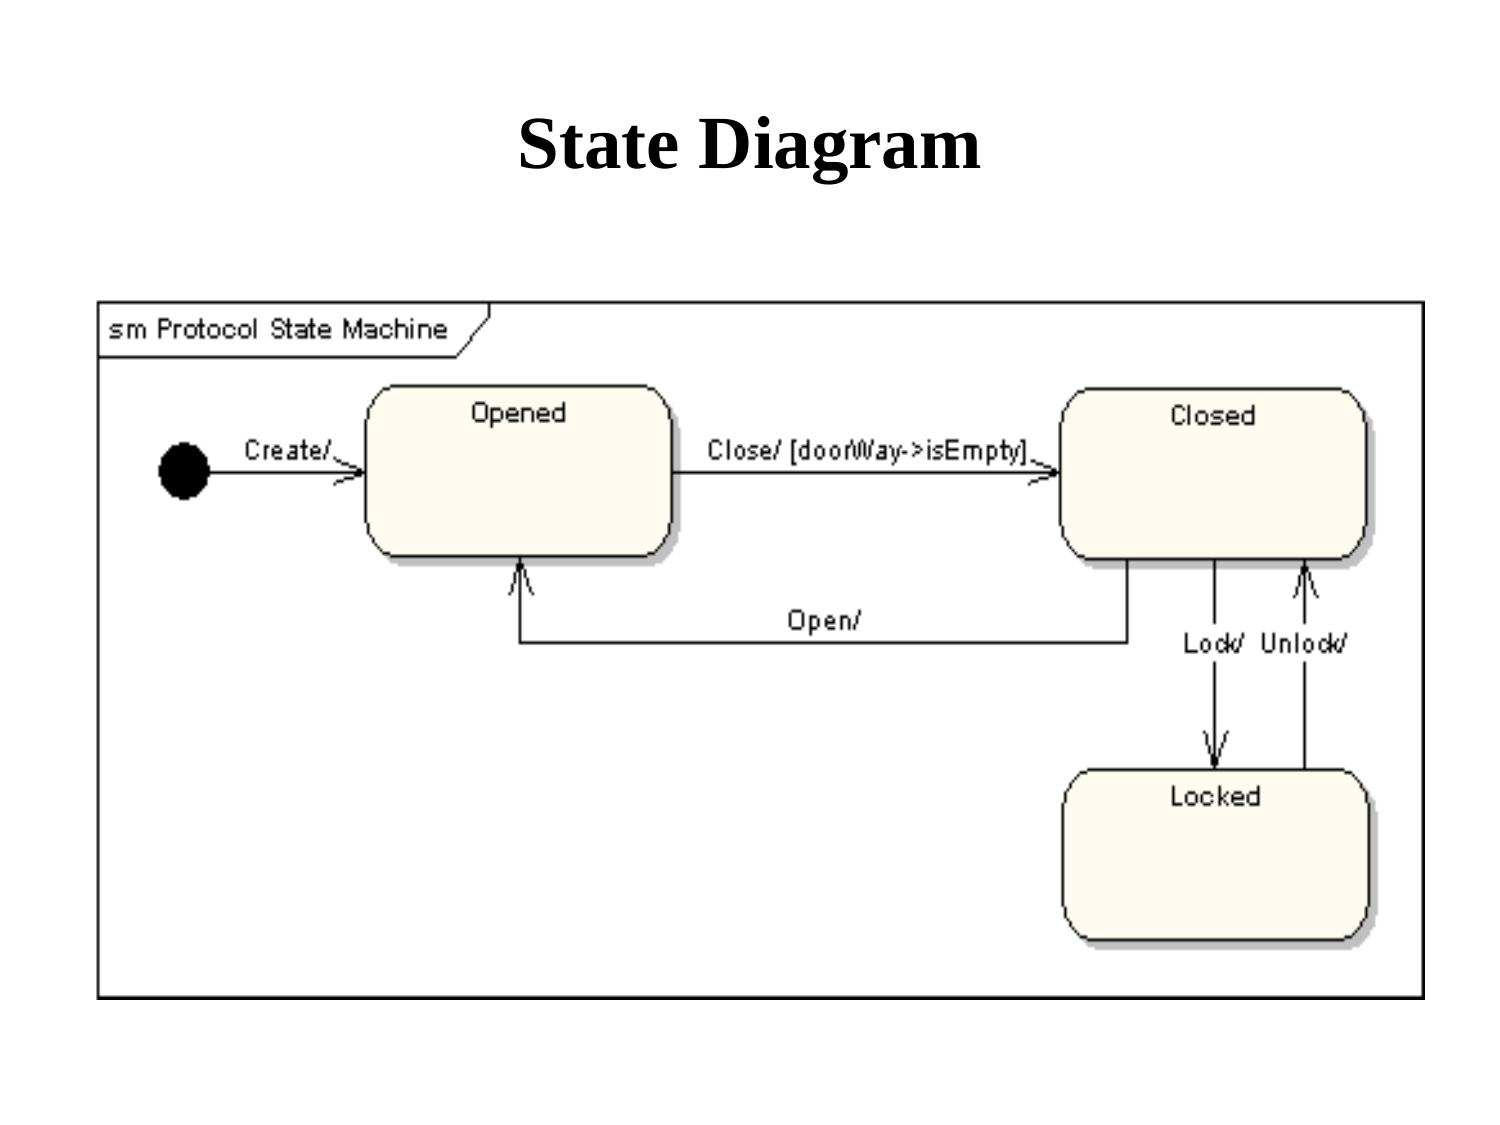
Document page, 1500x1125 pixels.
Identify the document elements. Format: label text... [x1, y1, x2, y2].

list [94, 299, 1426, 1001]
title State Diagram [75, 45, 1425, 233]
